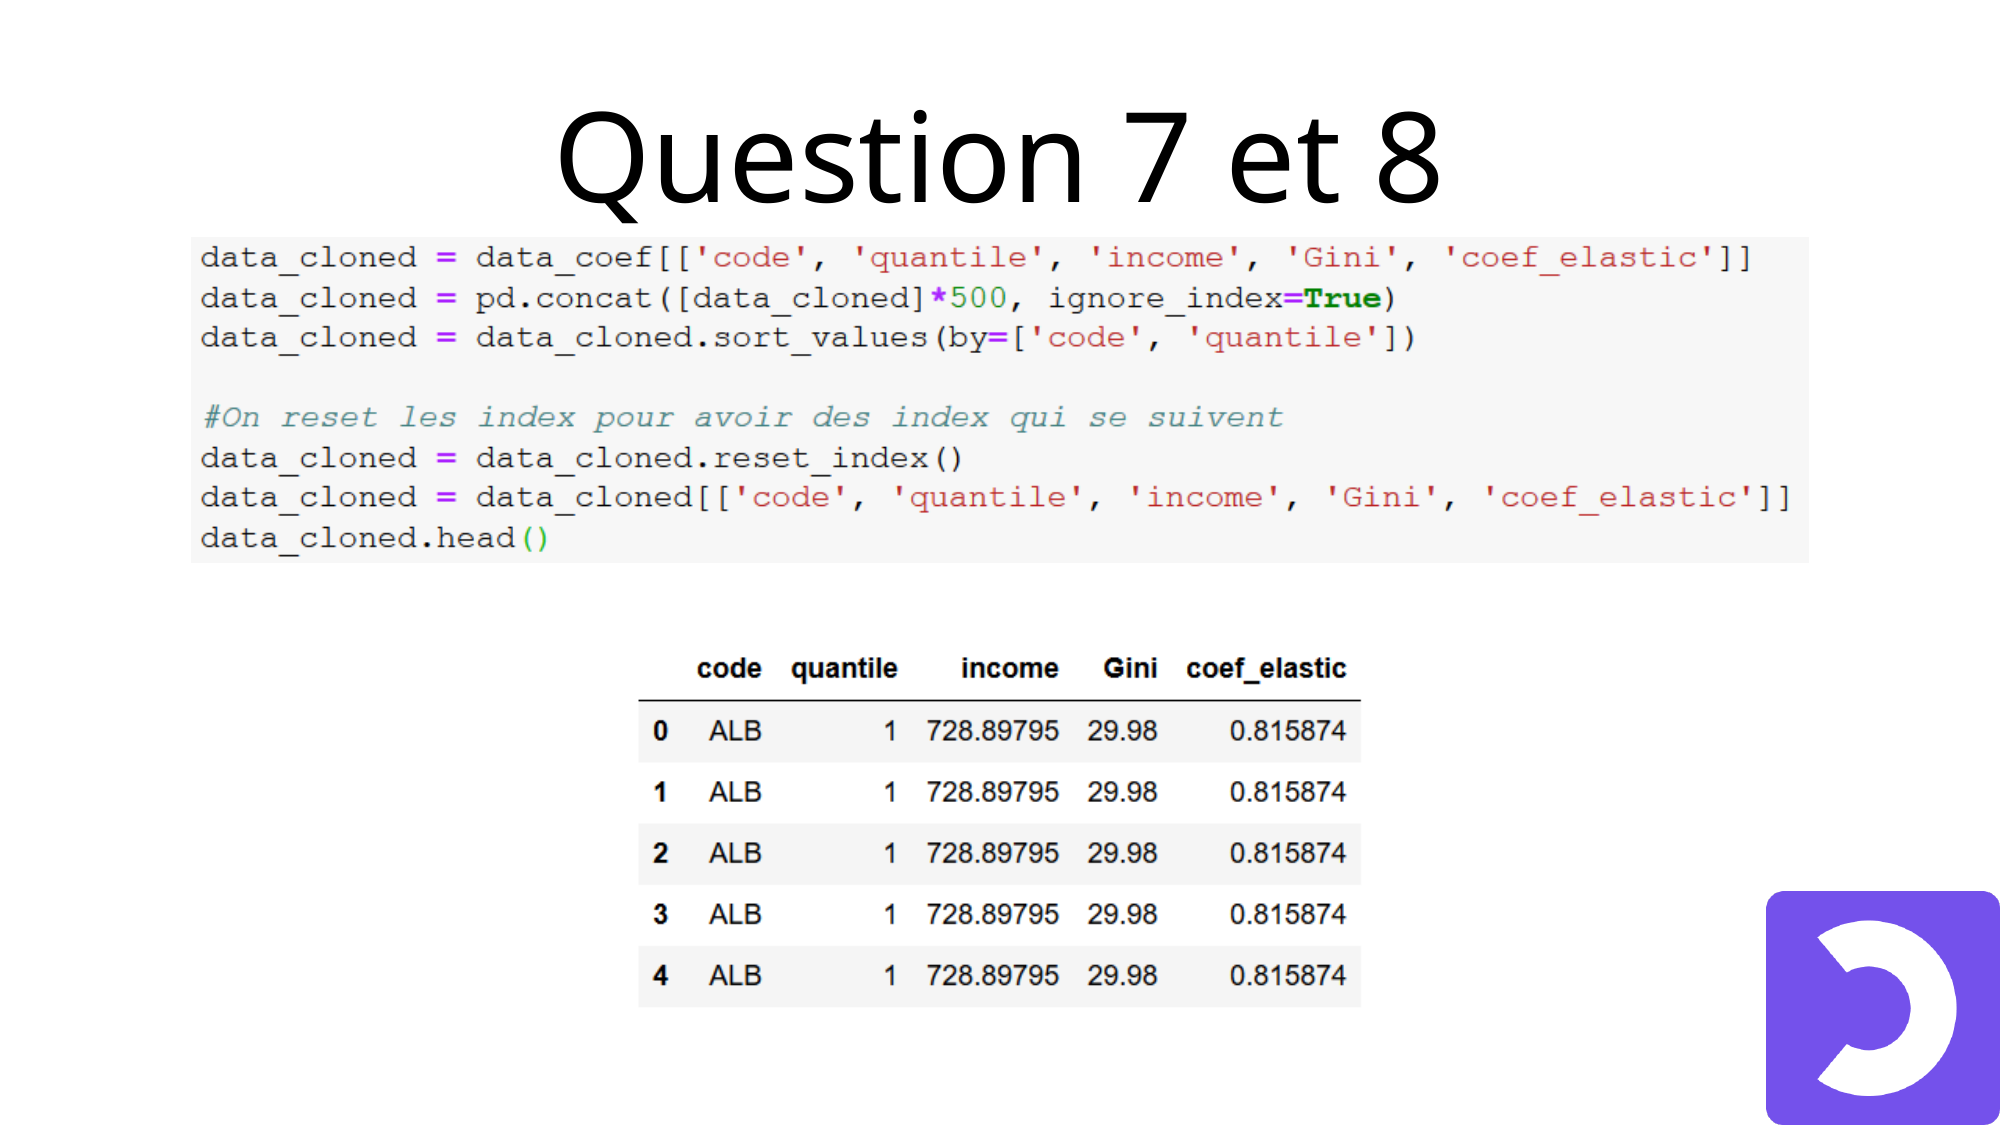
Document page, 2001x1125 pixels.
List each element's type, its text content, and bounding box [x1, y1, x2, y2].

picture [1766, 891, 2000, 1125]
picture [191, 237, 1809, 563]
picture [631, 642, 1369, 1009]
title Question 7 et 8 [228, 65, 1772, 237]
